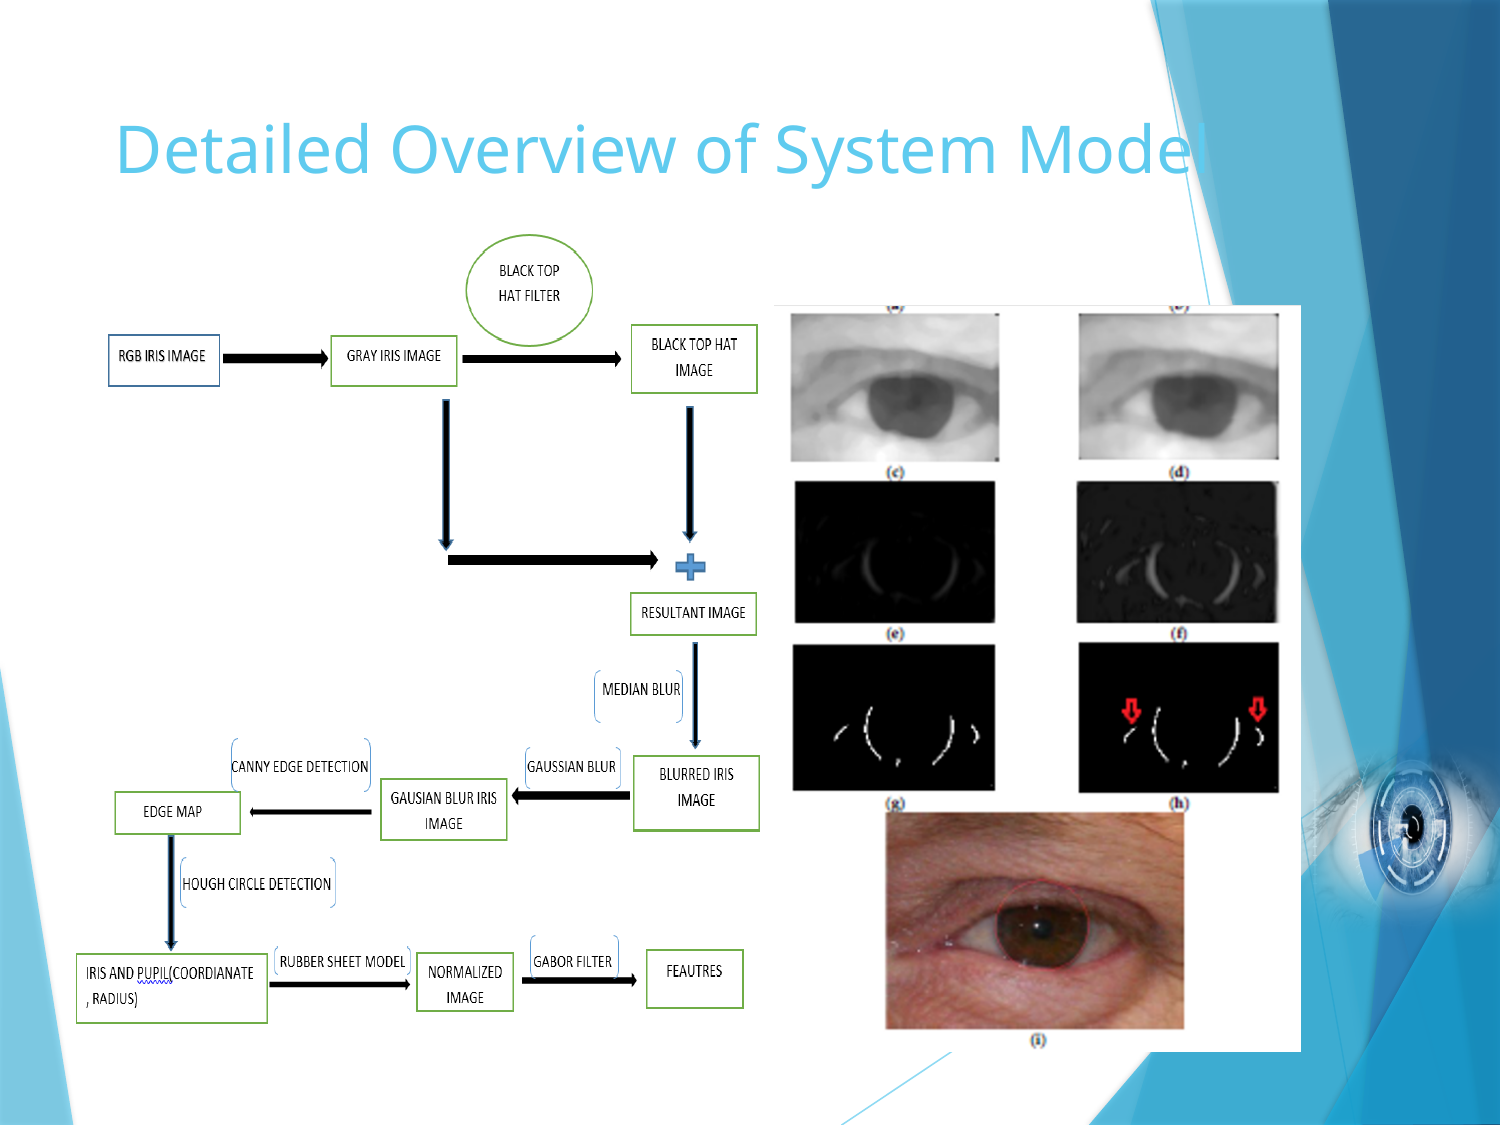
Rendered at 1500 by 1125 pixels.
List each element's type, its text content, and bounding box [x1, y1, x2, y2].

title Detailed Overview of System Model [99, 99, 1263, 213]
picture [65, 224, 1500, 1053]
